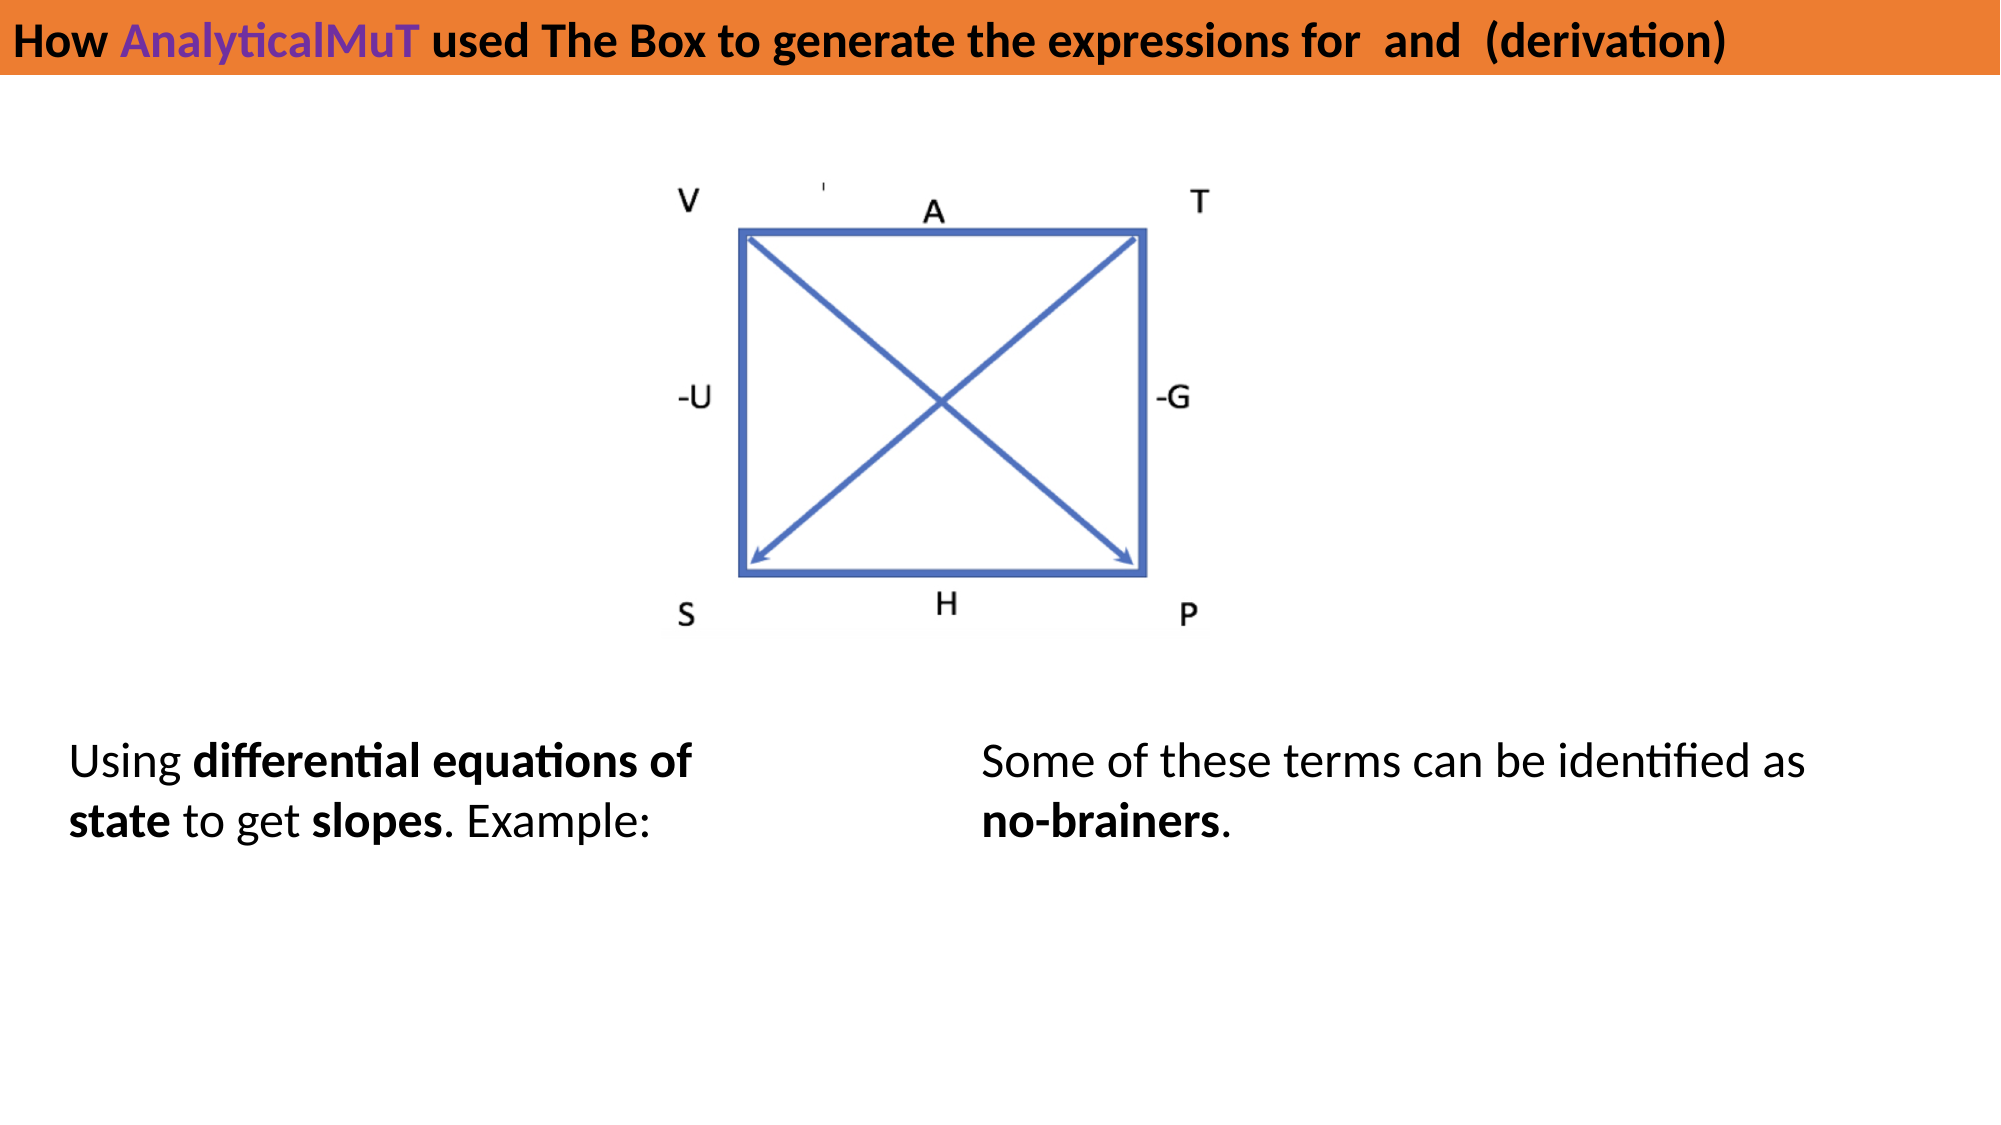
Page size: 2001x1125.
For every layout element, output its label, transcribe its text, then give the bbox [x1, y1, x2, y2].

text_box Some of these terms can be identified as no-brainers. [966, 720, 1888, 856]
picture [599, 143, 1260, 647]
